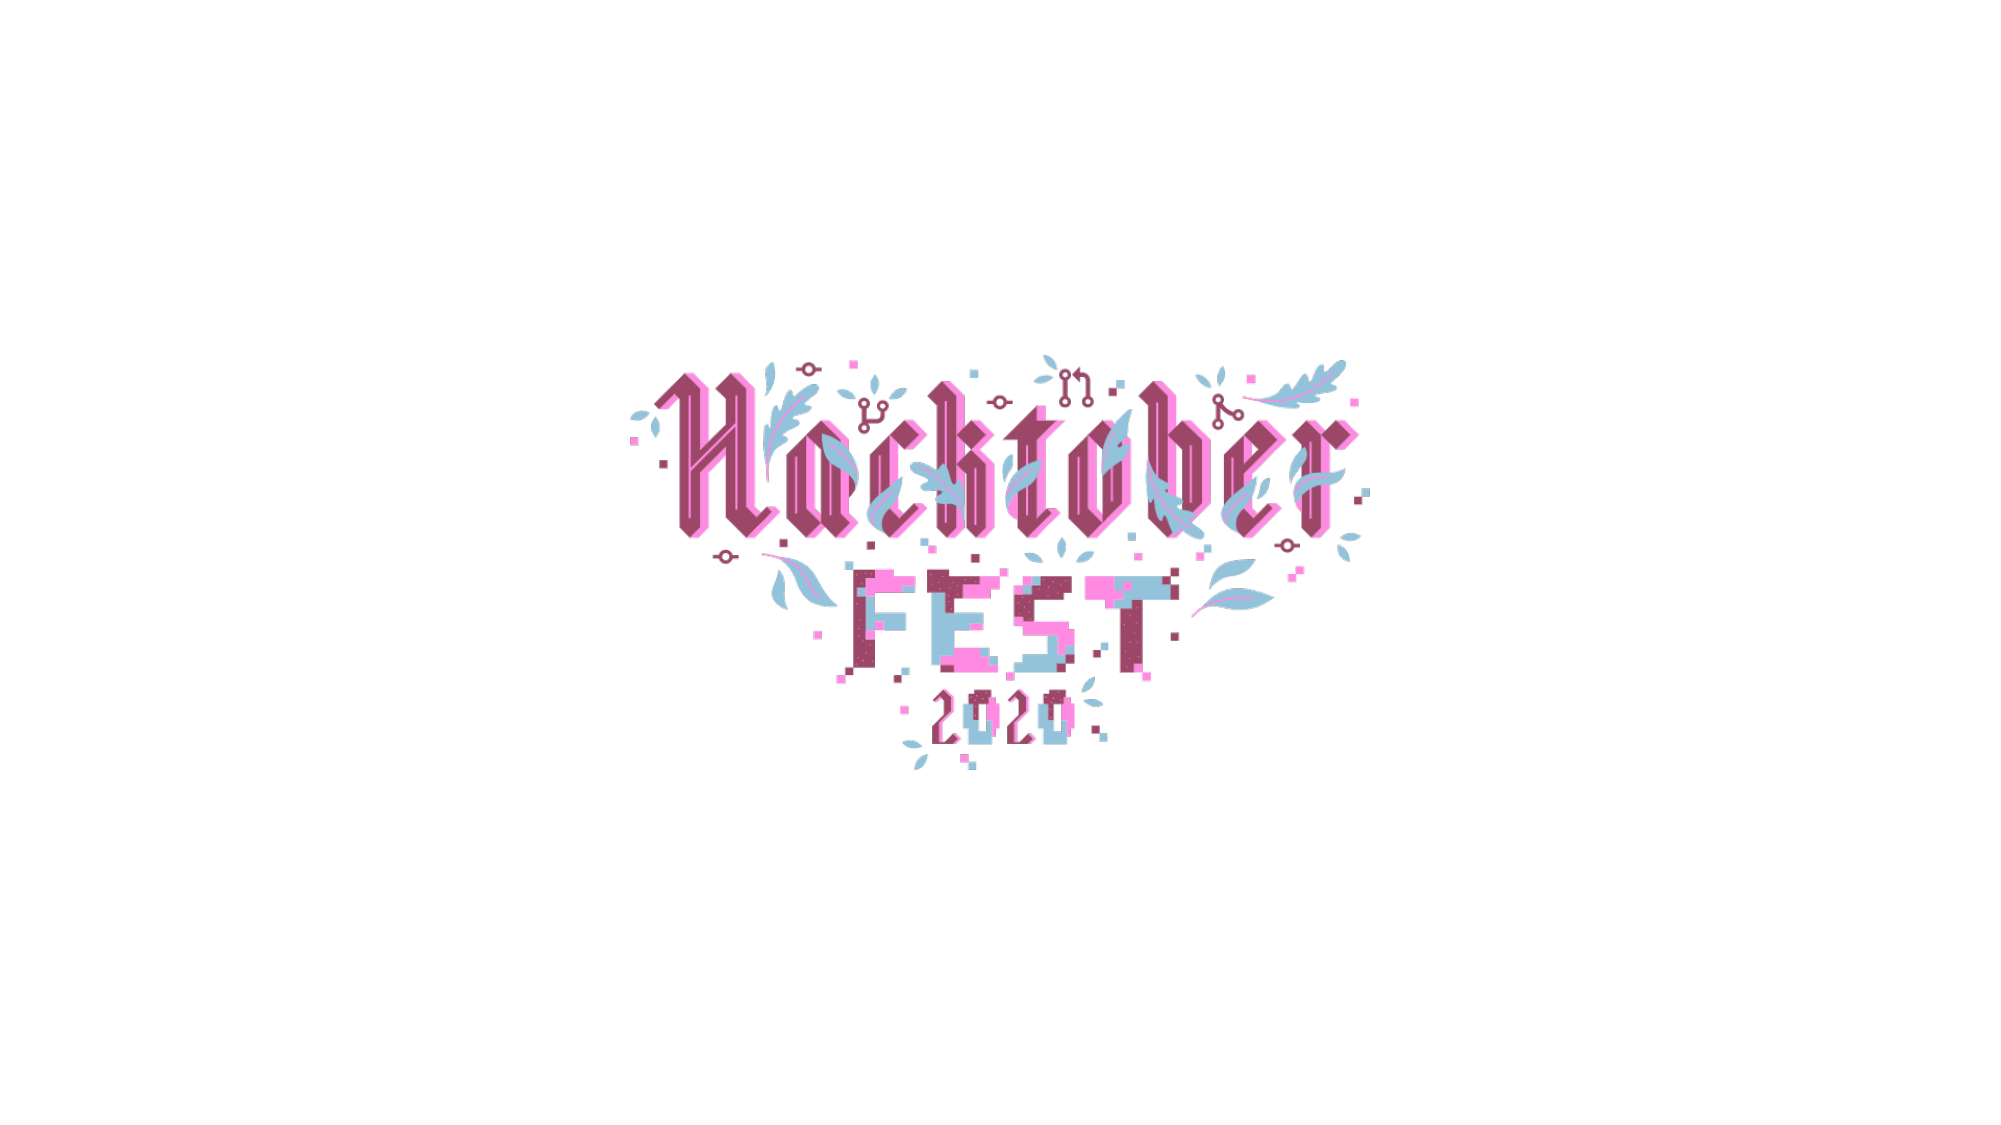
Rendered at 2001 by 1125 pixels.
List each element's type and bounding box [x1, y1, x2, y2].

picture [0, 354, 2000, 771]
